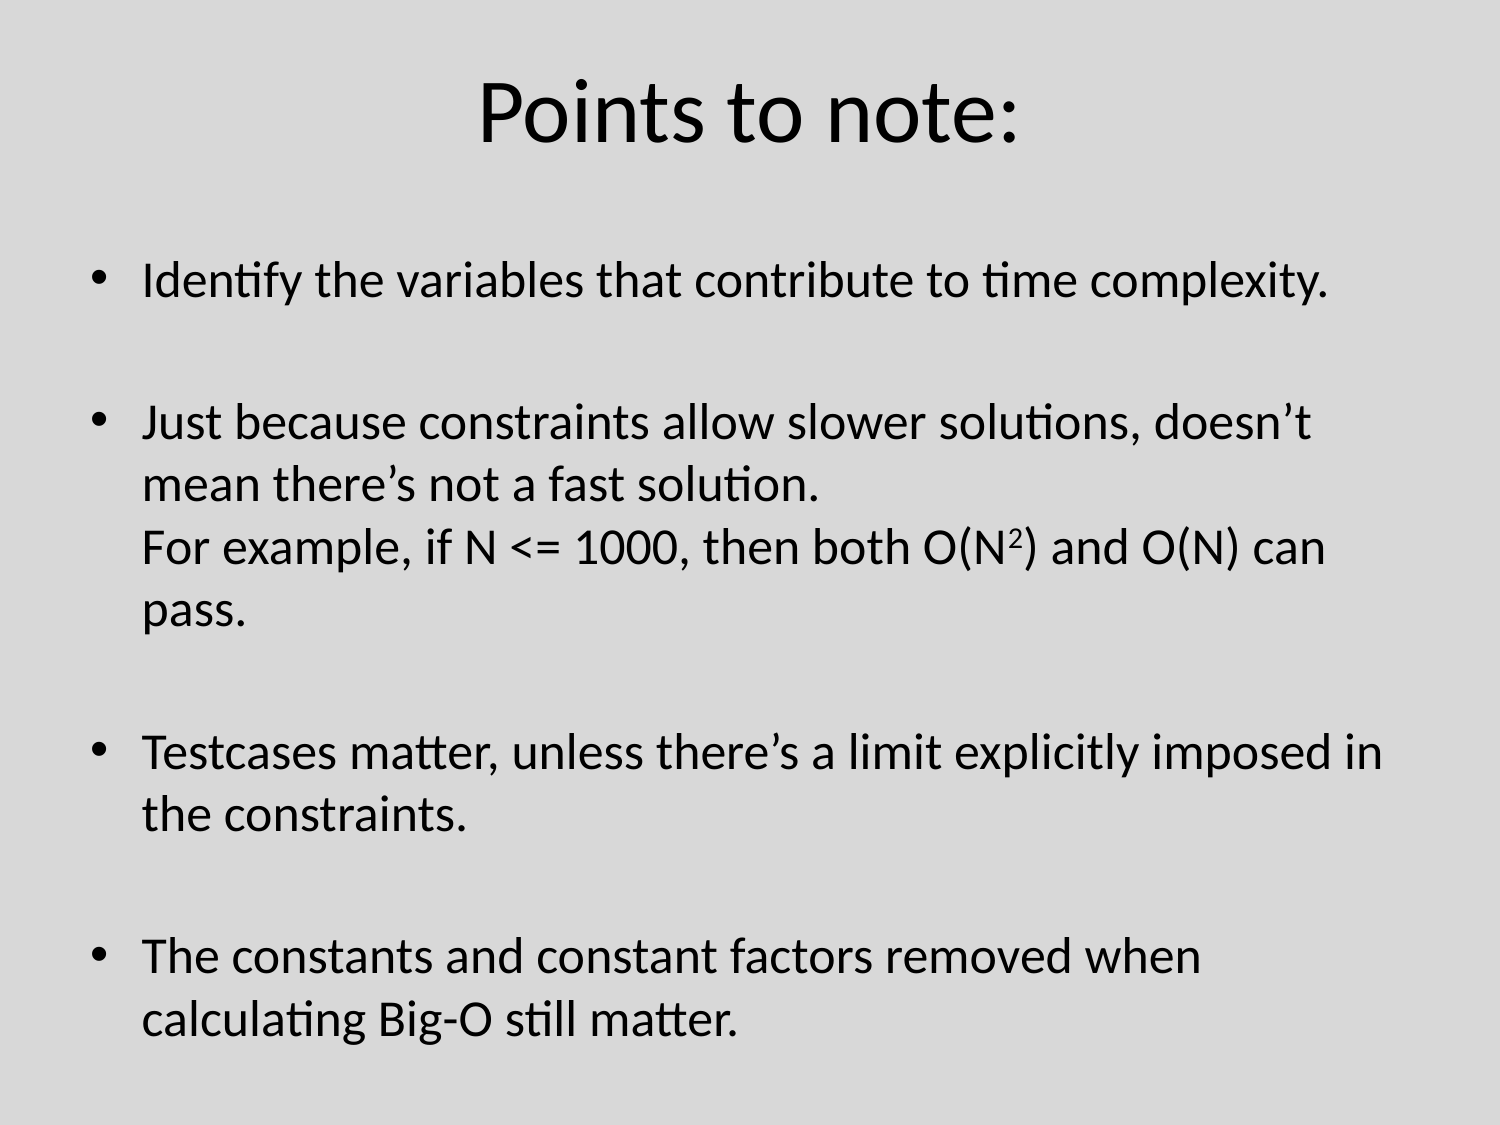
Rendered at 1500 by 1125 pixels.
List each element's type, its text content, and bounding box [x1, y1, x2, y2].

list Identify the variables that contribute to time complexity. Just because constraints allow slower solutions, doesn’t mean there’s not a fast solution. For example, if N <= 1000, then both O(N2) and O(N) can pass. Testcases matter, unless there’s a limit explicitly imposed in the constraints. The constants and constant factors removed when calculating Big-O still matter. [75, 237, 1425, 1075]
title Points to note: [75, 12, 1425, 200]
